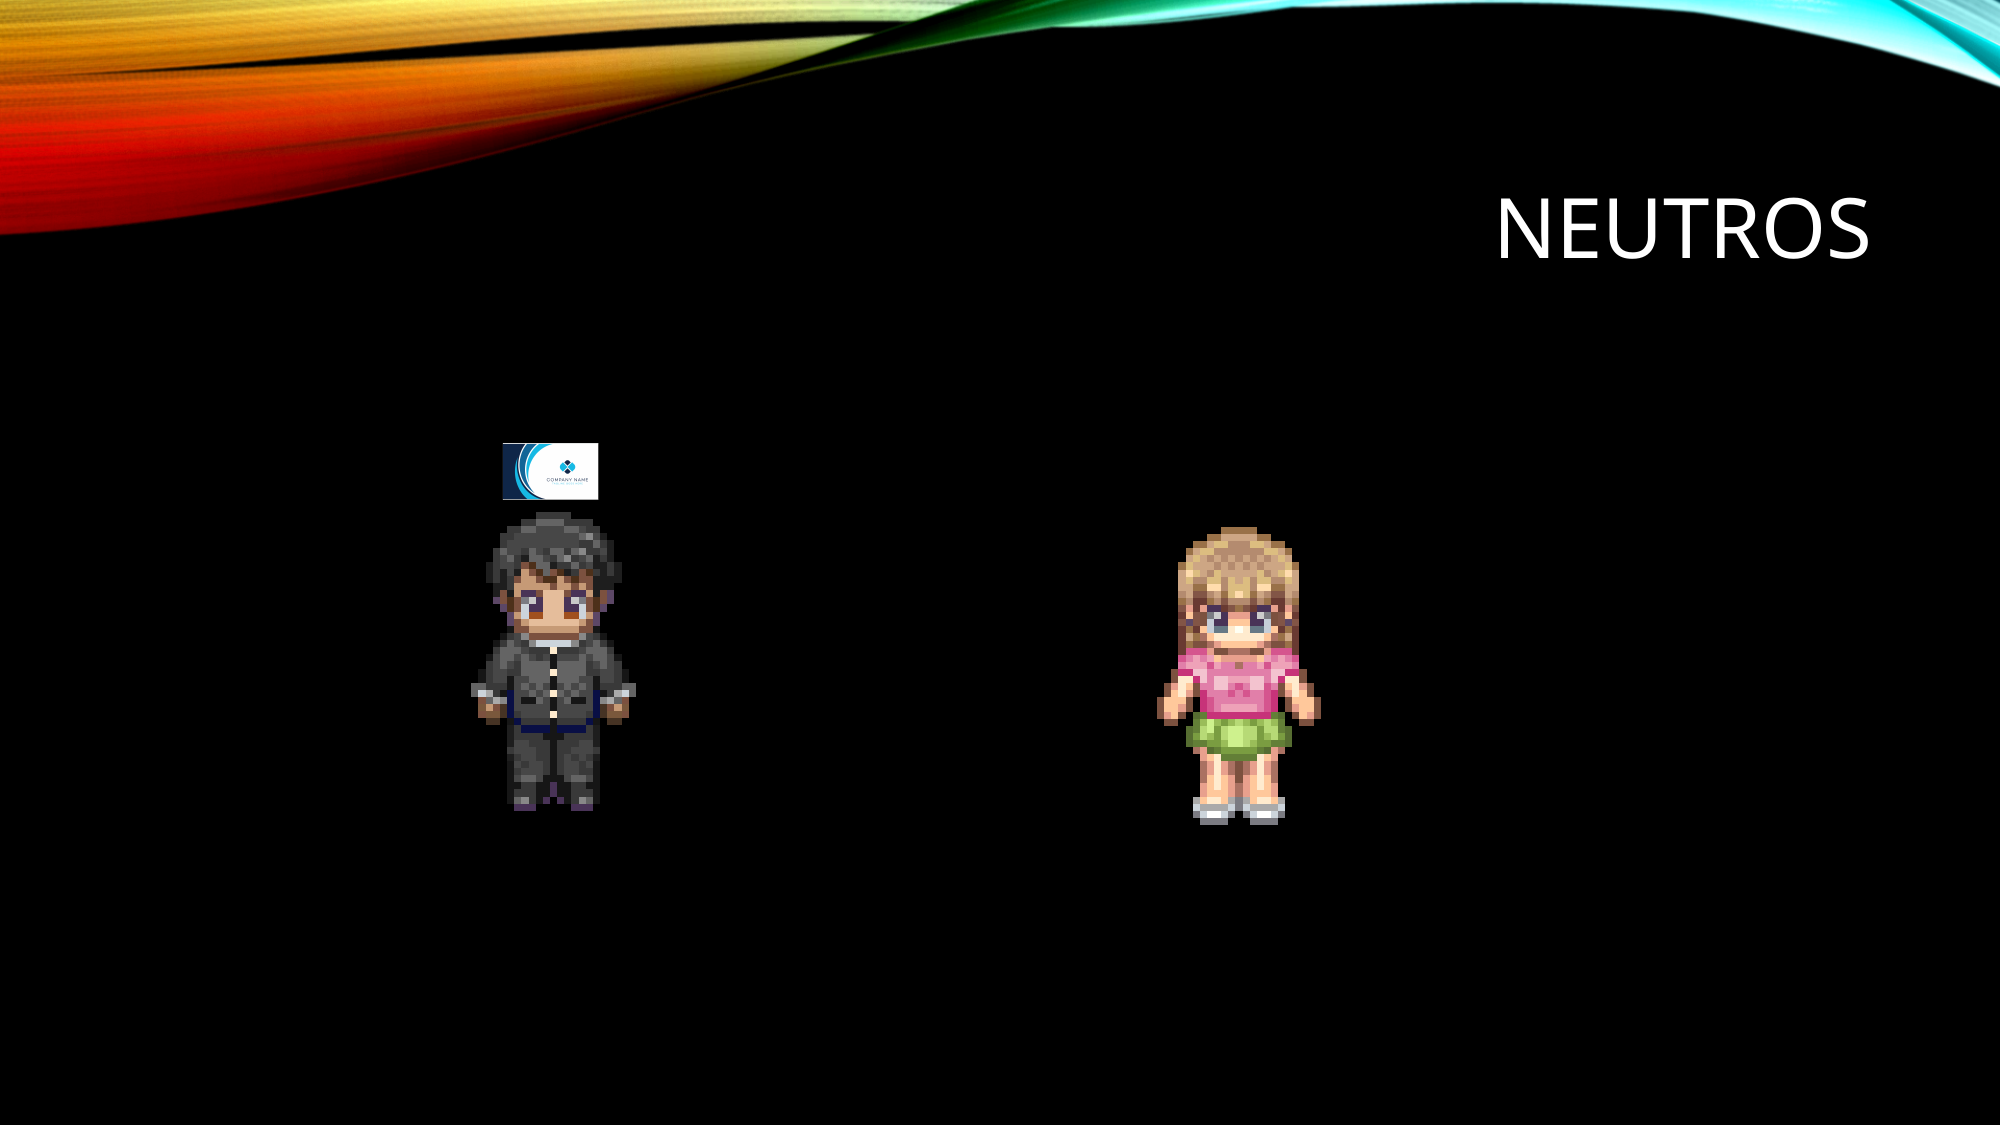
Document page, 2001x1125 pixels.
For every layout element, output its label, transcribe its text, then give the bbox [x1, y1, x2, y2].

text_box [502, 443, 599, 500]
picture [0, 0, 2000, 237]
picture [1122, 499, 1364, 854]
title Neutros [474, 125, 1888, 338]
picture [436, 484, 665, 854]
